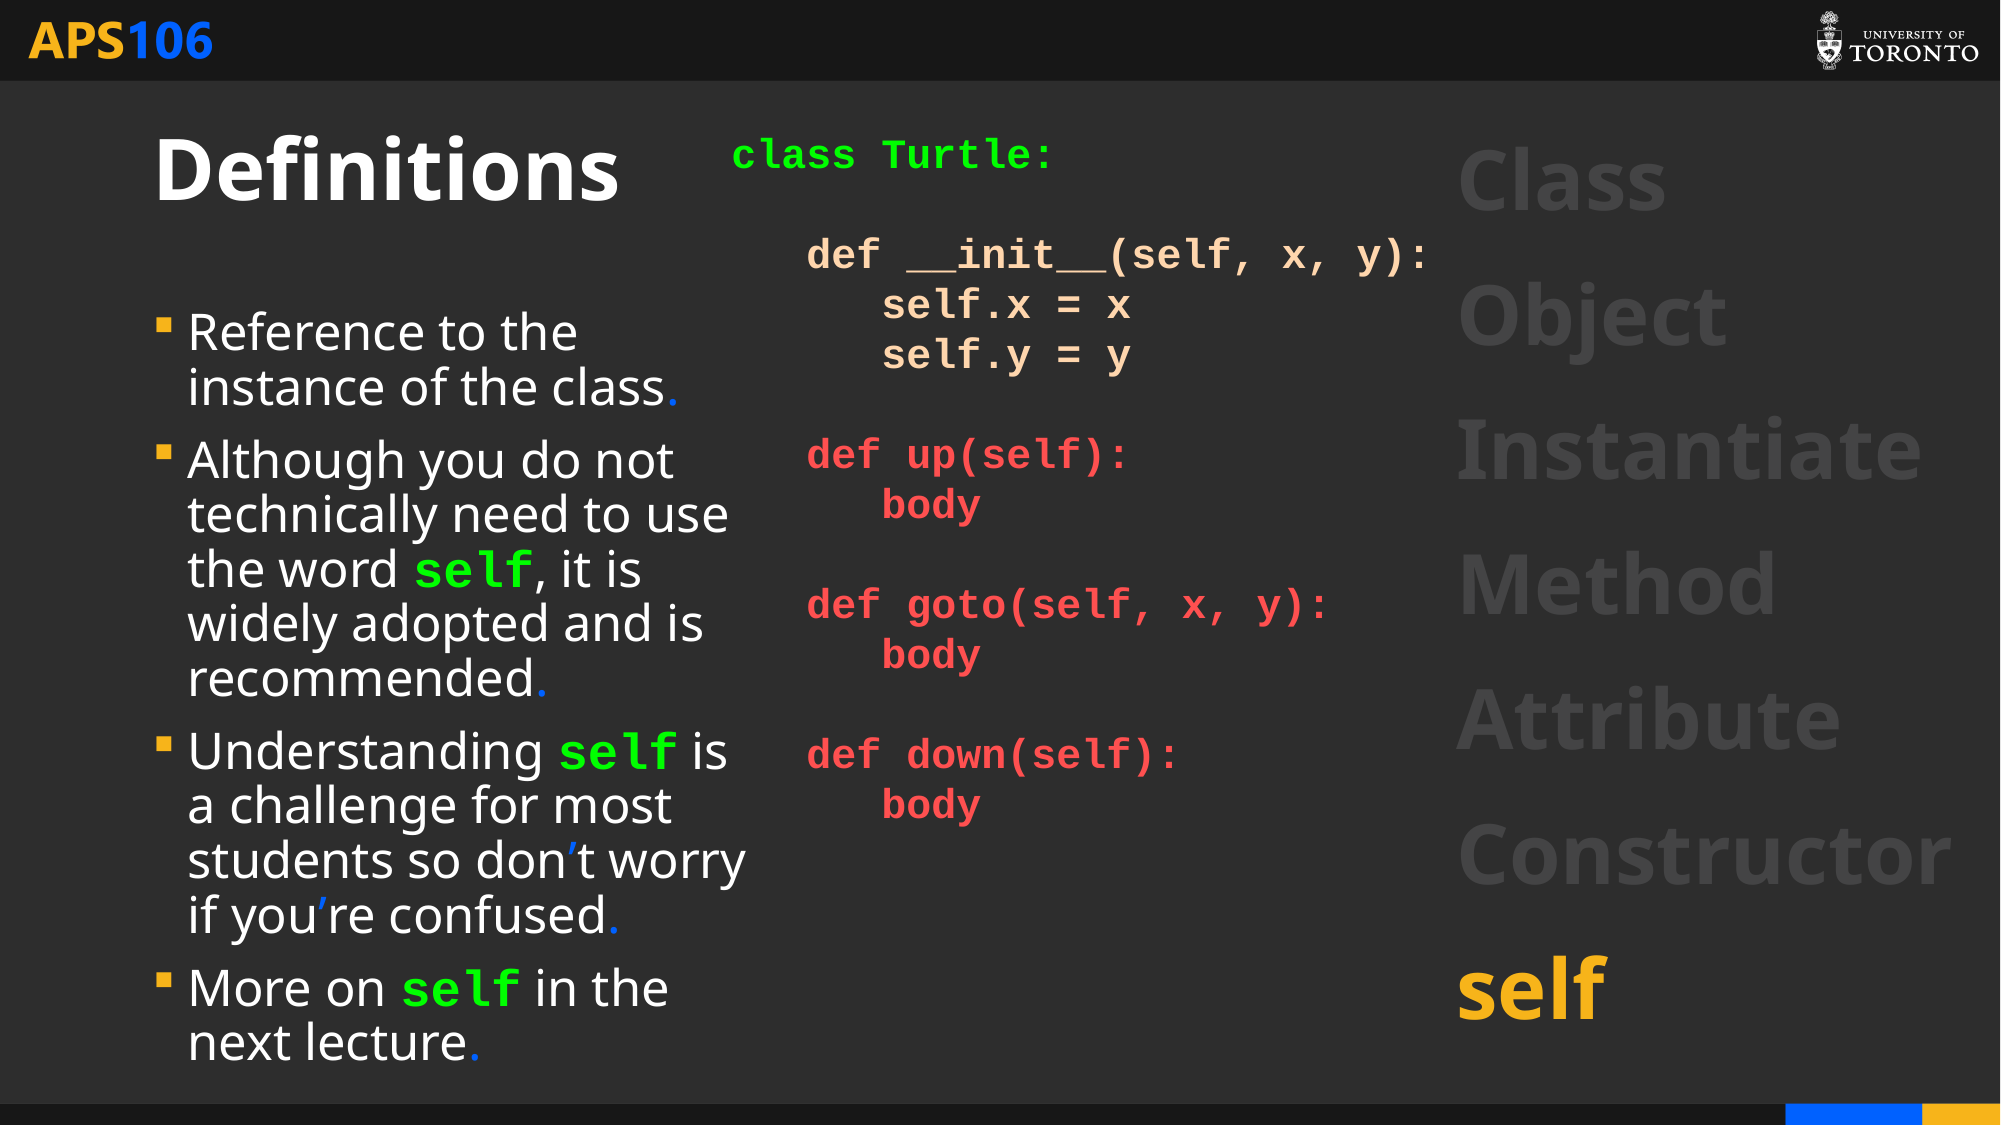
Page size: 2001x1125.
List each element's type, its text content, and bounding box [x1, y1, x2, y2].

picture [0, 0, 2001, 1125]
title Definitions [137, 119, 716, 227]
list Reference to the instance of the class. Although you do not technically need to use the word self, it is widely adopted and is recommended. Understanding self is a challenge for most students so don’t worry if you’re confused. More on self in the next lecture. [137, 299, 770, 1093]
text_box class Turtle: def __init__(self, x, y): self.x = x self.y = y def up(self): body def goto(self, x, y): body def down(self): body [716, 119, 1776, 835]
text_box Class Object Instantiate Method Attribute Constructor self [1441, 119, 1969, 1044]
